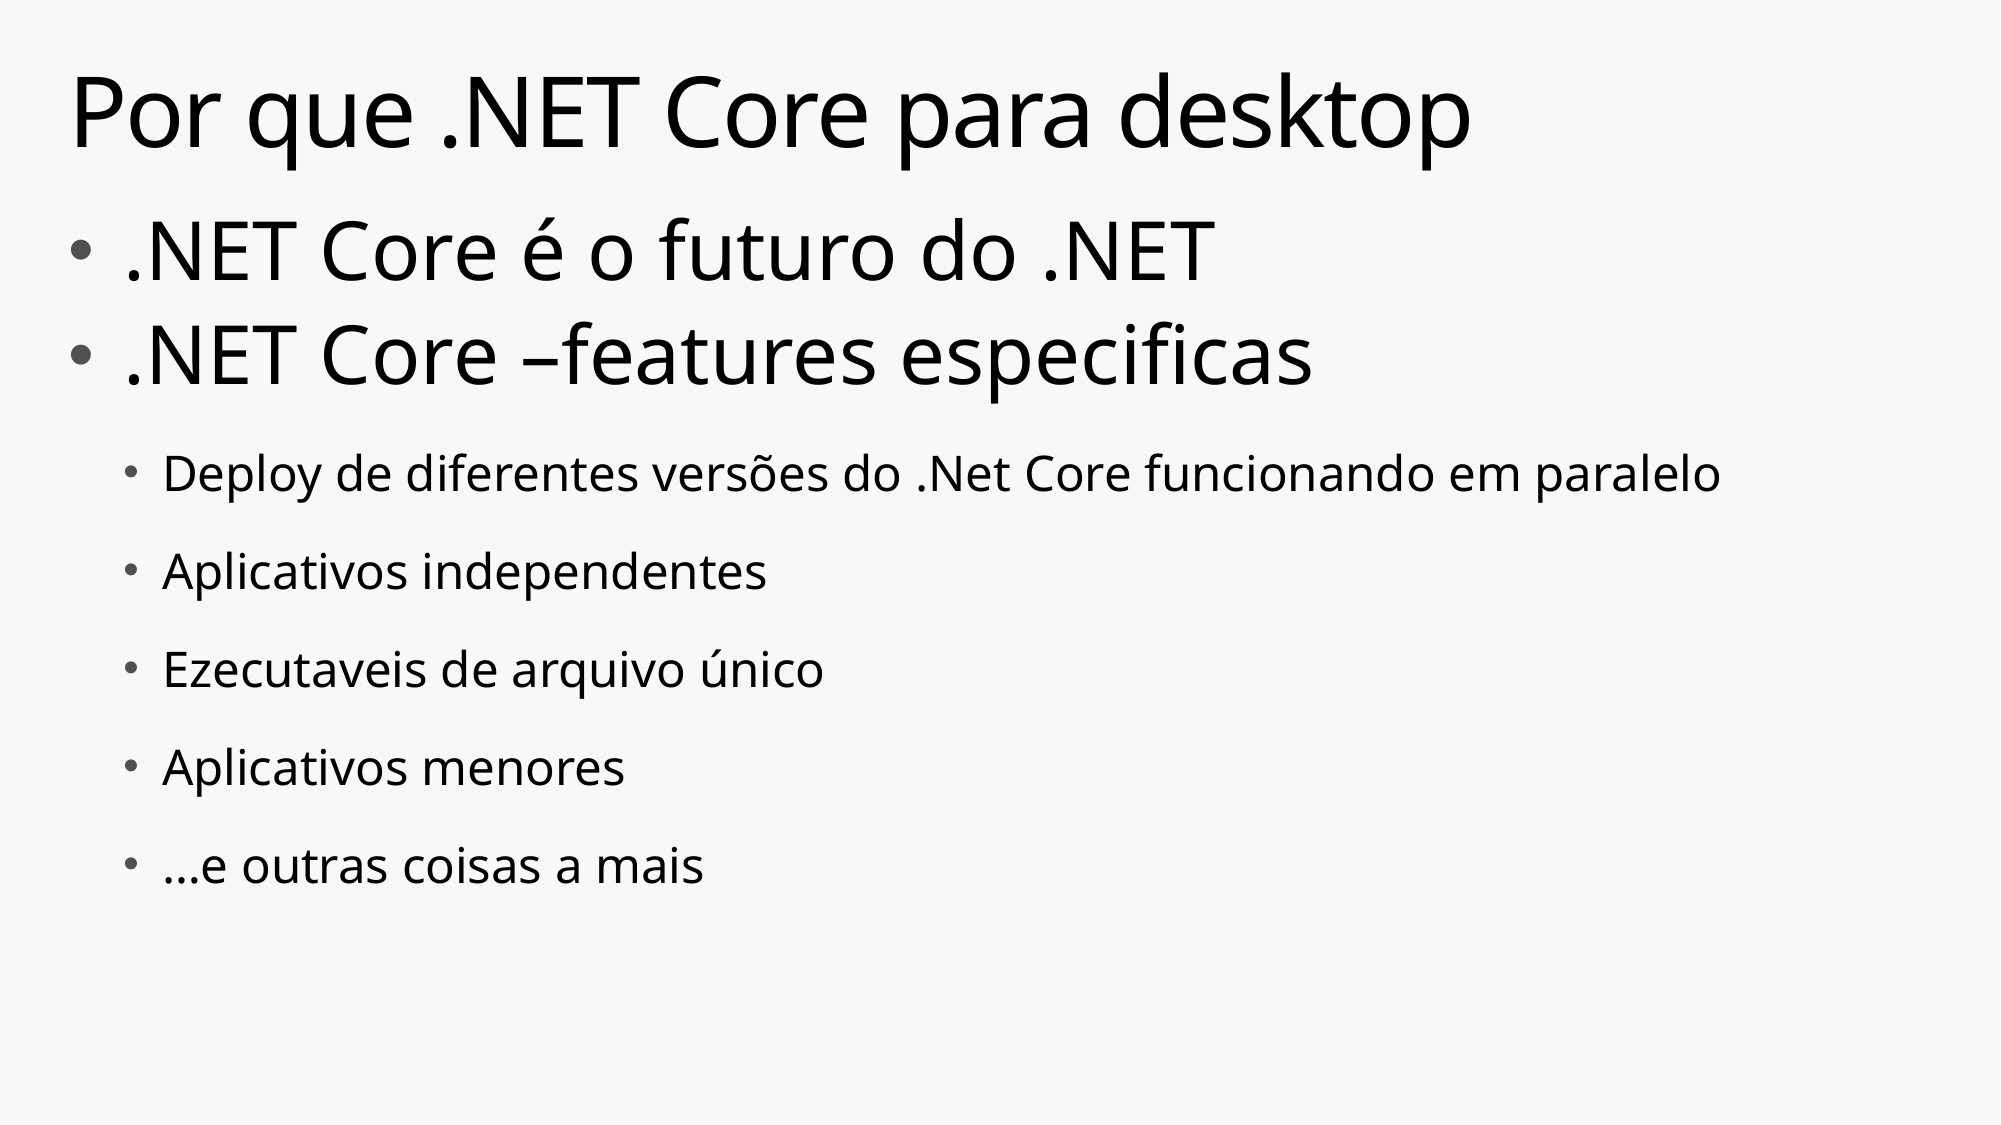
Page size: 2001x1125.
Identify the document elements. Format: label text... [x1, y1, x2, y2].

list .NET Core é o futuro do .NET .NET Core –features especificas Deploy de diferentes versões do .Net Core funcionando em paralelo Aplicativos independentes Ezecutaveis de arquivo único Aplicativos menores …e outras coisas a mais [44, 196, 1956, 918]
title Por que .NET Core para desktop [44, 47, 1957, 196]
